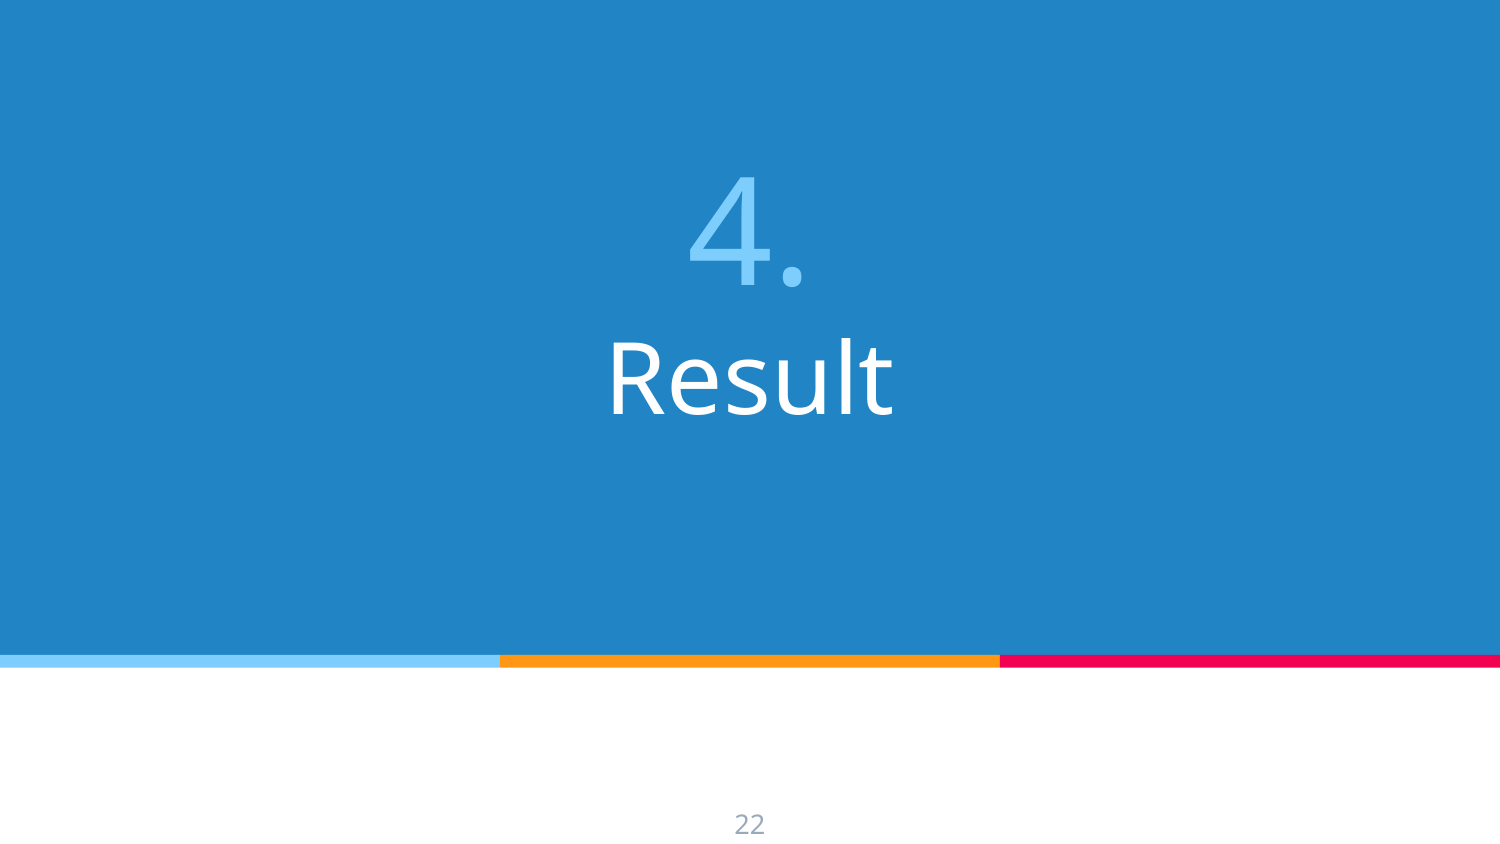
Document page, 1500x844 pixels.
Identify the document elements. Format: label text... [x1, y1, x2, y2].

slide_number 22 [0, 792, 1500, 844]
title 4. Result [112, 259, 1388, 450]
